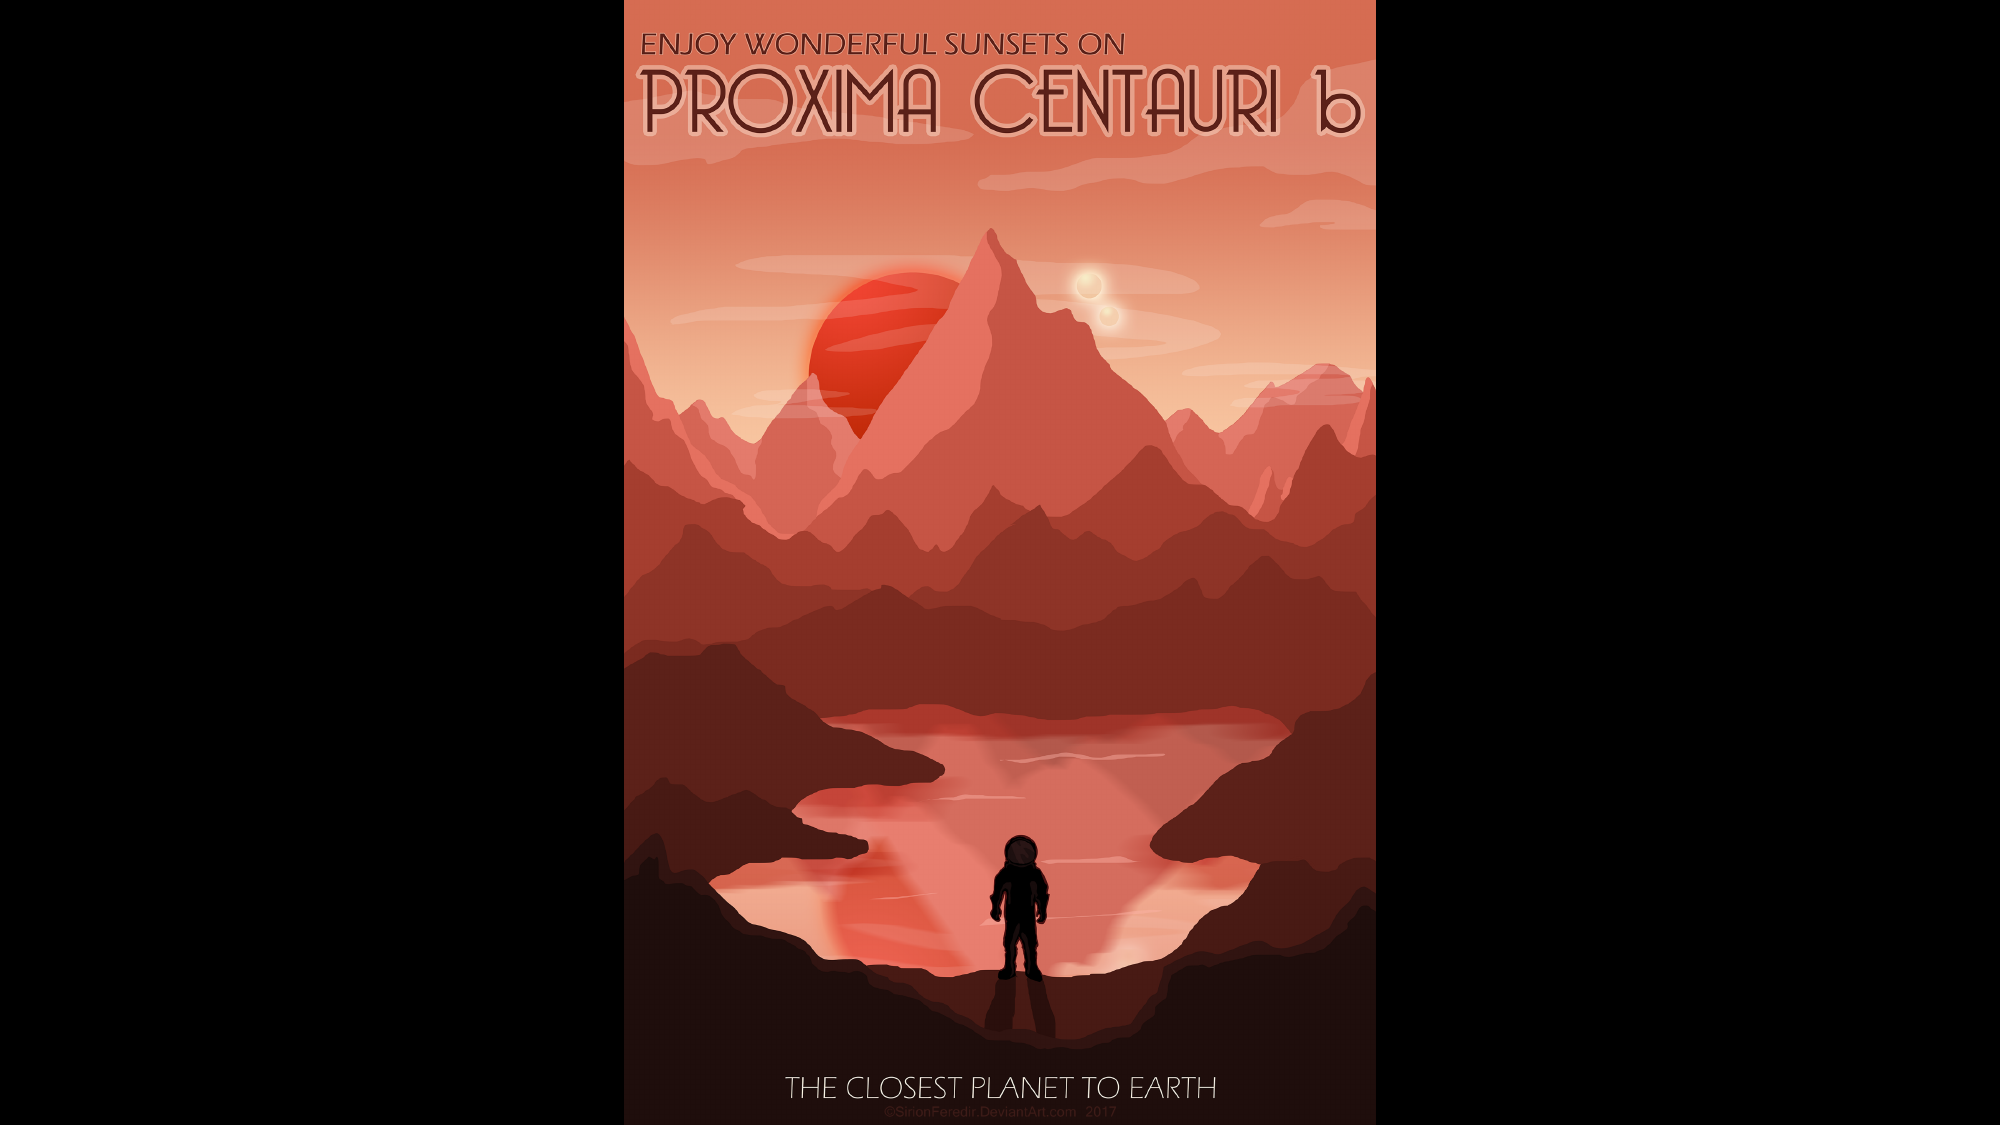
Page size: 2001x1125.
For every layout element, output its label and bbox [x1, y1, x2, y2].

picture [624, 0, 1376, 1125]
